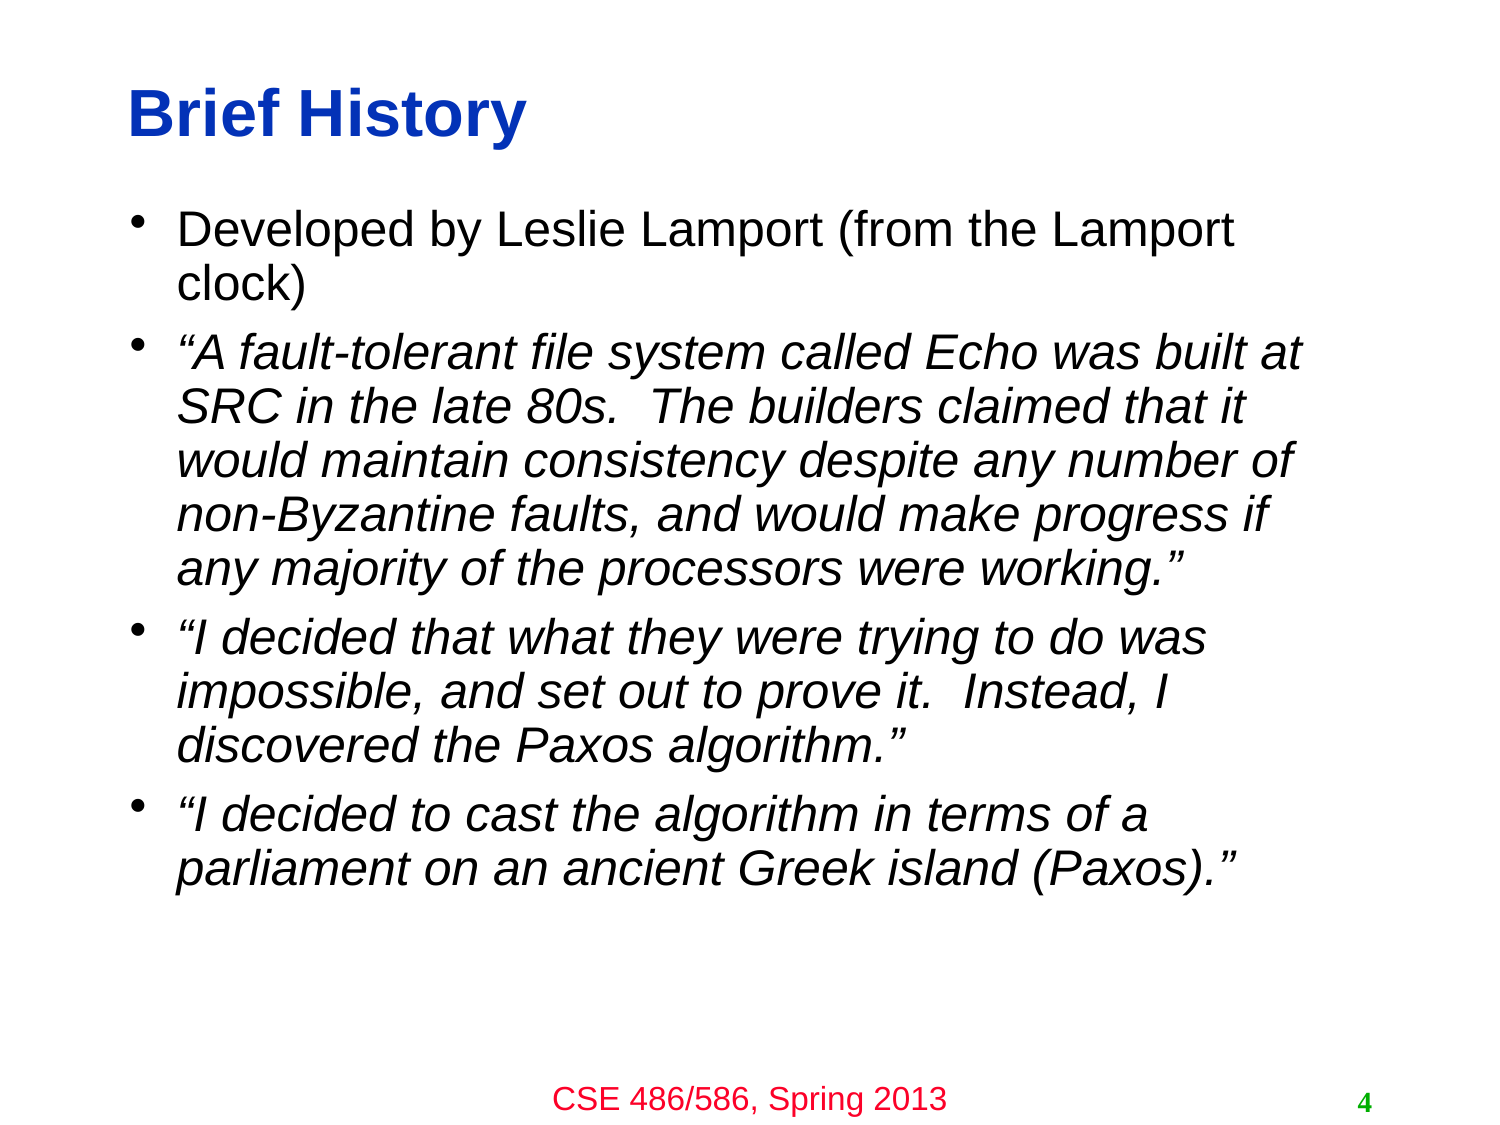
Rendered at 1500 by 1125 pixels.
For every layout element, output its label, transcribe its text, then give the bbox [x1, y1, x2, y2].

list Developed by Leslie Lamport (from the Lamport clock) “A fault-tolerant file system called Echo was built at SRC in the late 80s. The builders claimed that it would maintain consistency despite any number of non-Byzantine faults, and would make progress if any majority of the processors were working.” “I decided that what they were trying to do was impossible, and set out to prove it. Instead, I discovered the Paxos algorithm.” “I decided to cast the algorithm in terms of a parliament on an ancient Greek island (Paxos).” [114, 195, 1376, 1005]
slide_number 4 [1074, 1076, 1388, 1125]
title Brief History [112, 53, 1310, 176]
